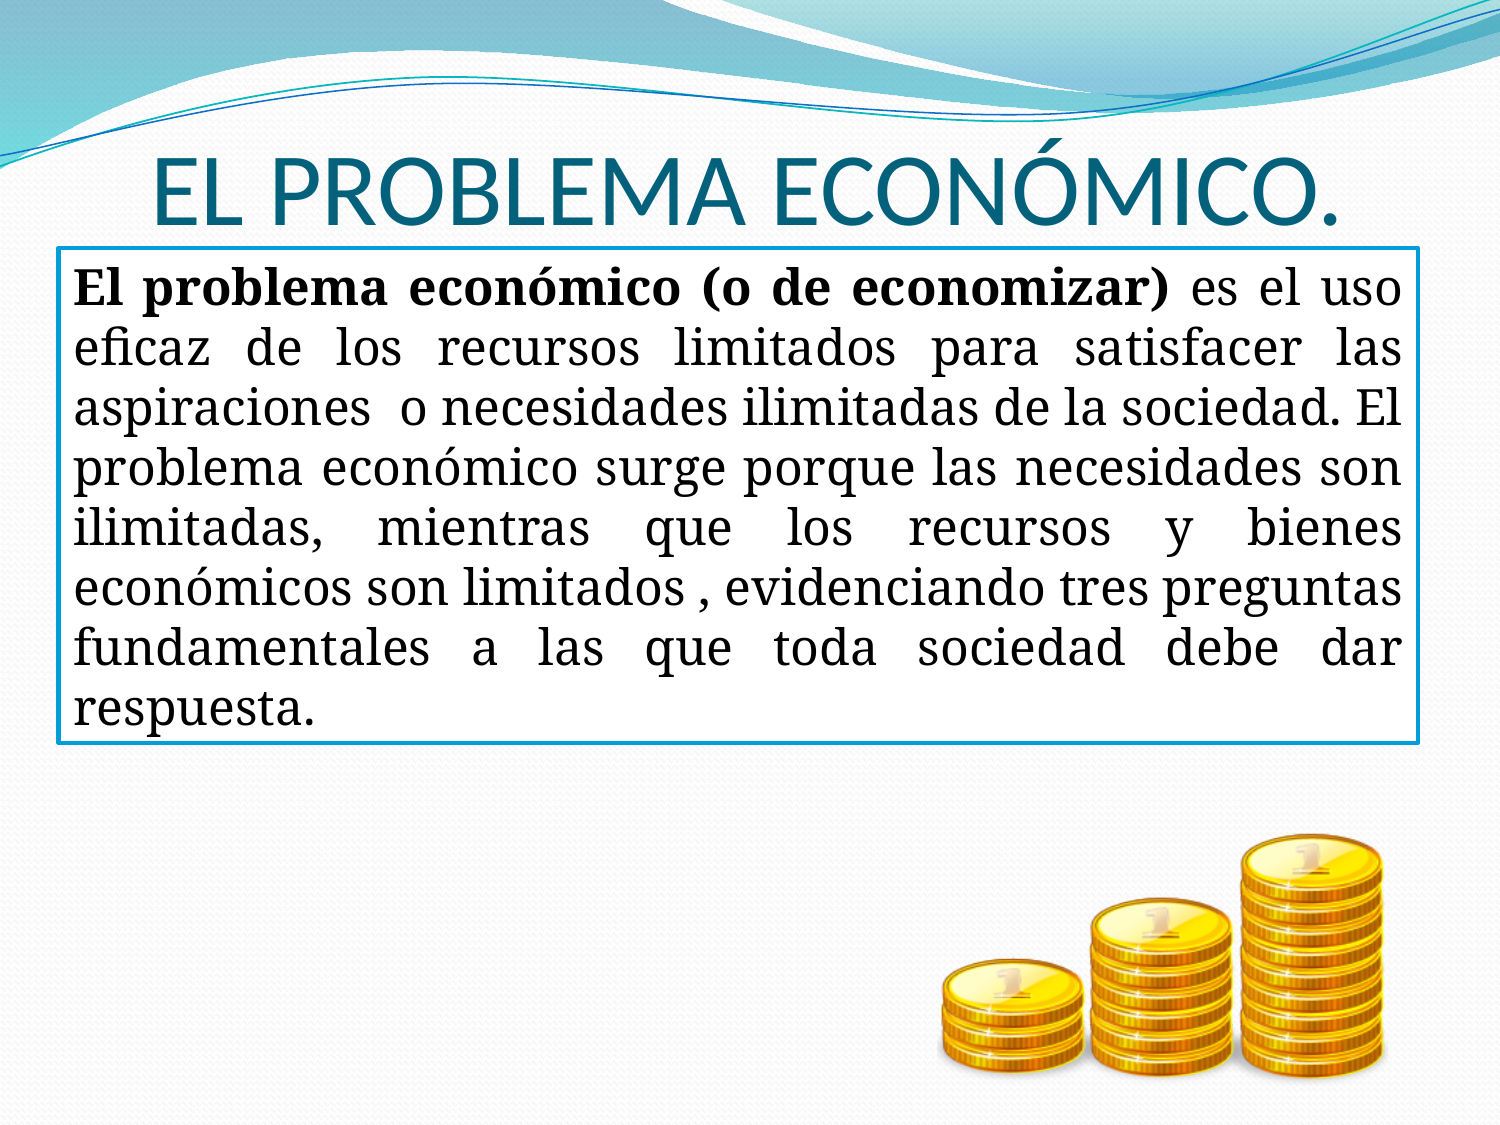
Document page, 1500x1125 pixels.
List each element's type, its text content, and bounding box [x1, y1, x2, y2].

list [937, 739, 1388, 1125]
title EL PROBLEMA ECONÓMICO. [149, 58, 1500, 247]
text_box El problema económico (o de economizar) es el uso eficaz de los recursos limitados para satisfacer las aspiraciones o necesidades ilimitadas de la sociedad. El problema económico surge porque las necesidades son ilimitadas, mientras que los recursos y bienes económicos son limitados , evidenciando tres preguntas fundamentales a las que toda sociedad debe dar respuesta. [56, 246, 1420, 745]
